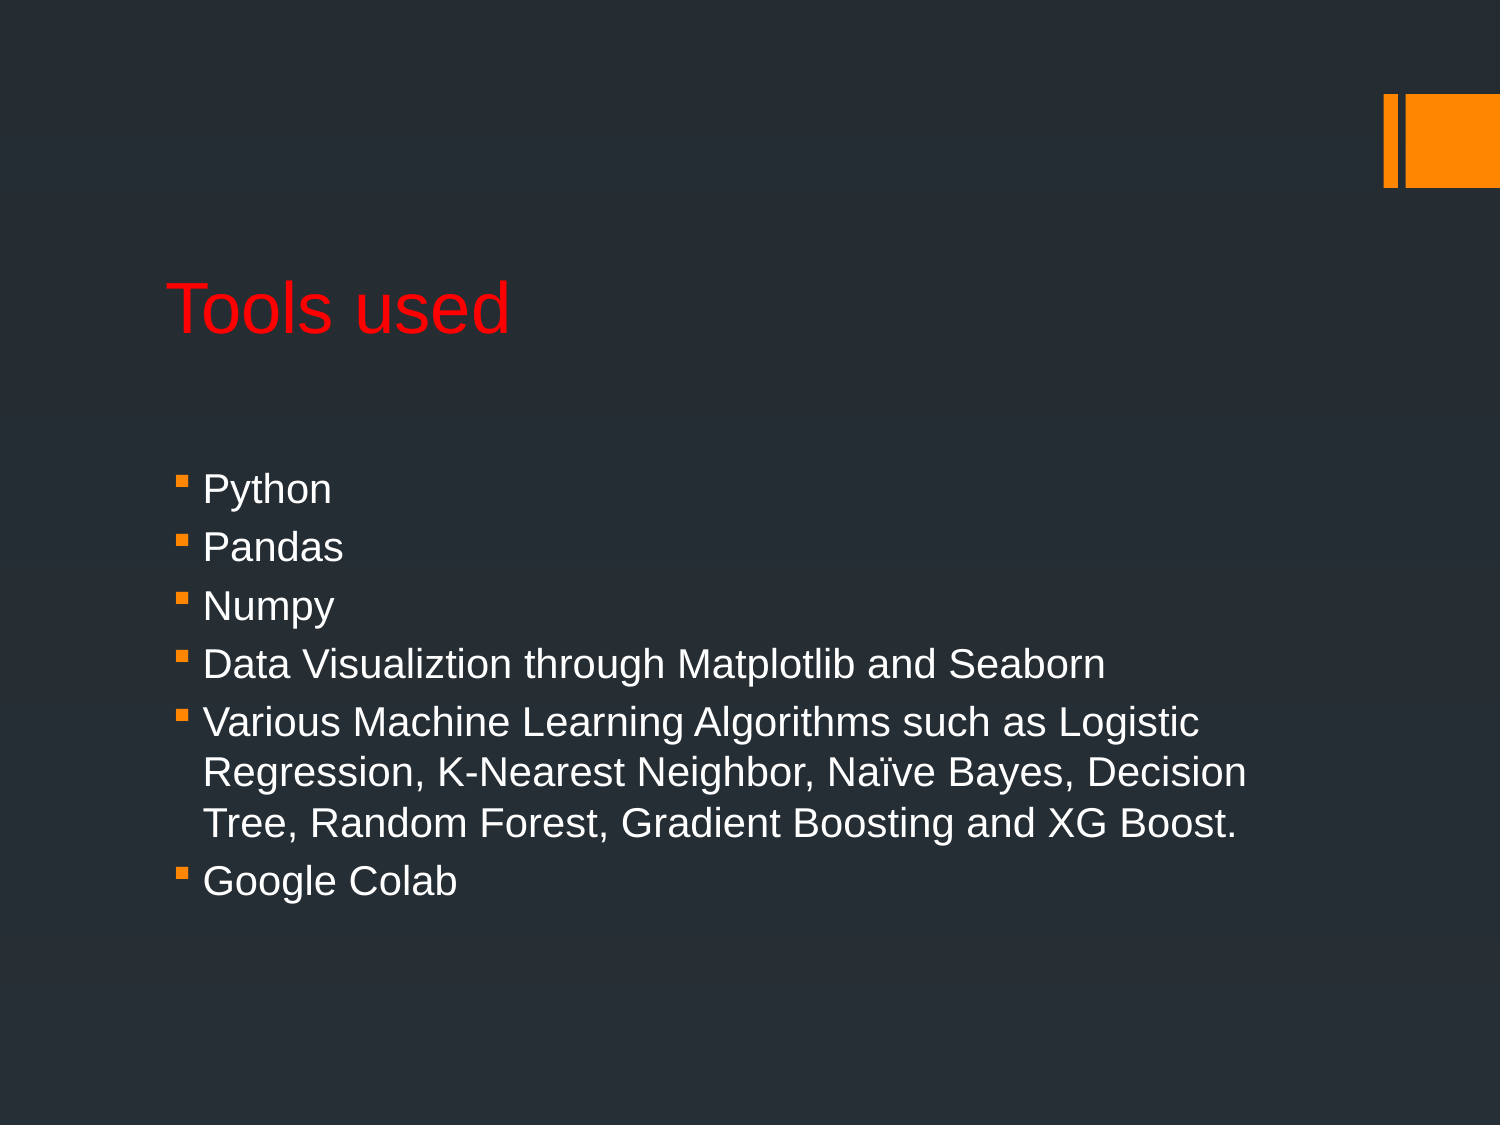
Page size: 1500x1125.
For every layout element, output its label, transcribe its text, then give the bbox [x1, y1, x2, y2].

list Python Pandas Numpy Data Visualiztion through Matplotlib and Seaborn Various Machine Learning Algorithms such as Logistic Regression, K-Nearest Neighbor, Naïve Bayes, Decision Tree, Random Forest, Gradient Boosting and XG Boost. Google Colab [150, 454, 1350, 1035]
title Tools used [150, 253, 1350, 443]
